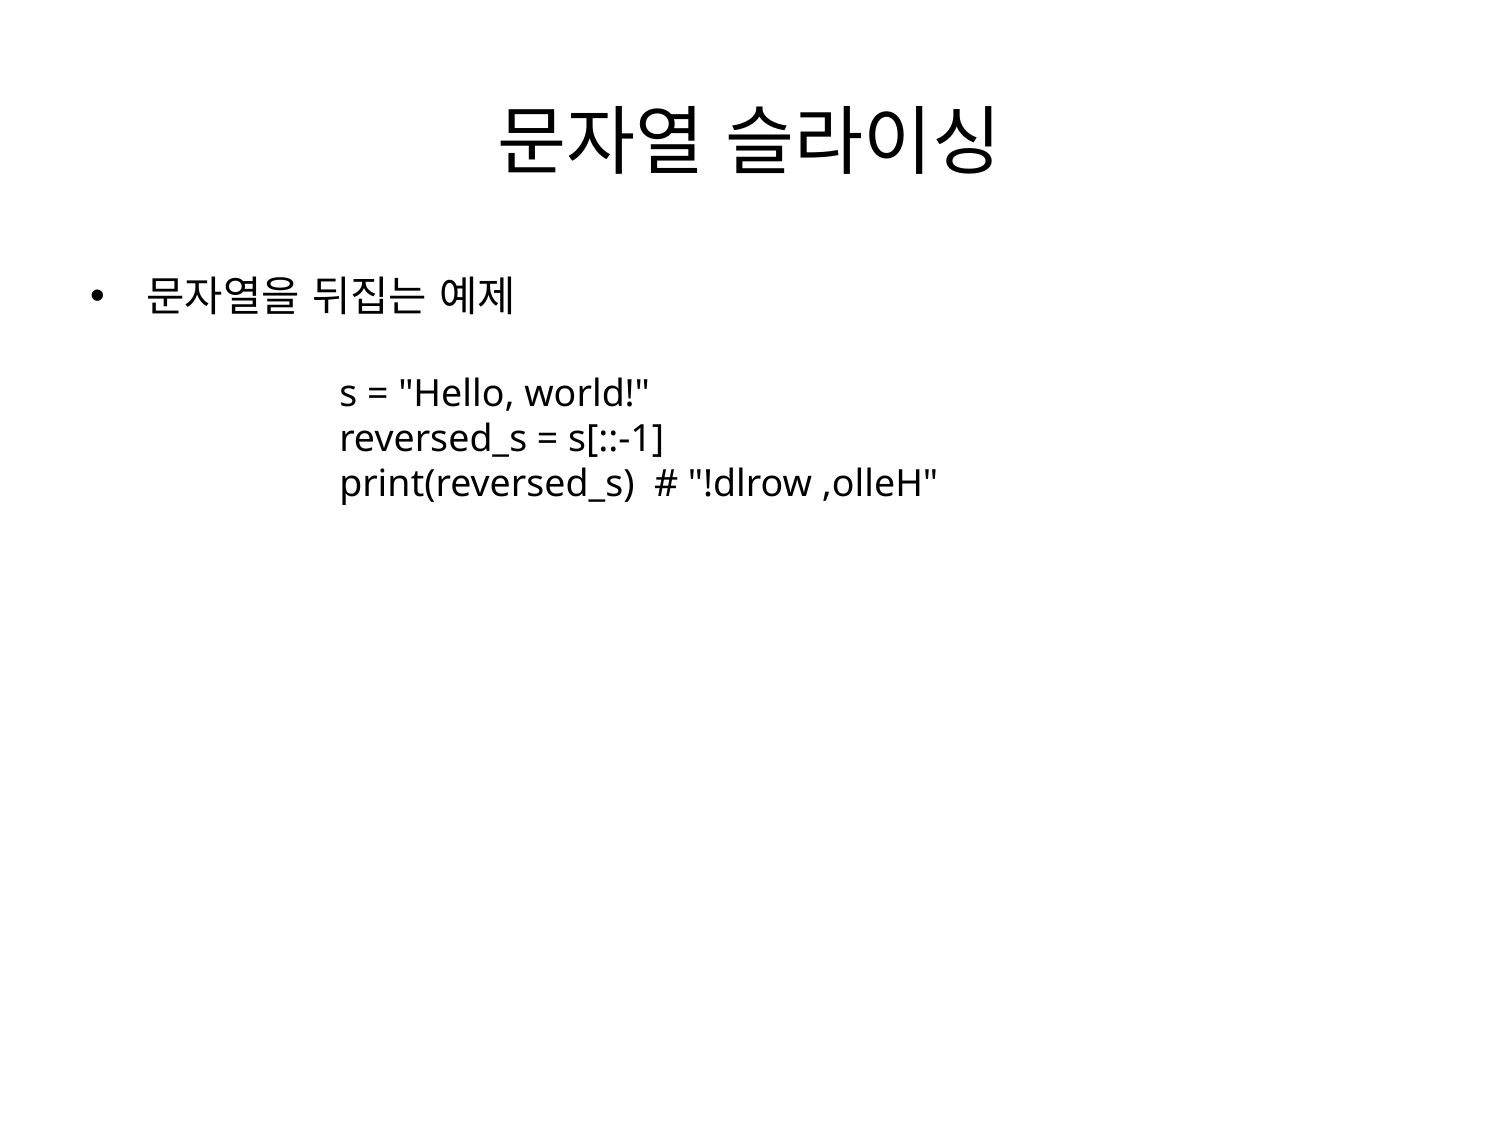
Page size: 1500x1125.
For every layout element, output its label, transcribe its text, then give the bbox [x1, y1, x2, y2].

title 문자열 슬라이싱 [75, 45, 1425, 233]
list 문자열을 뒤집는 예제 [75, 262, 1425, 1005]
text_box s = "Hello, world!" reversed_s = s[::-1] print(reversed_s) # "!dlrow ,olleH" [324, 361, 1075, 512]
